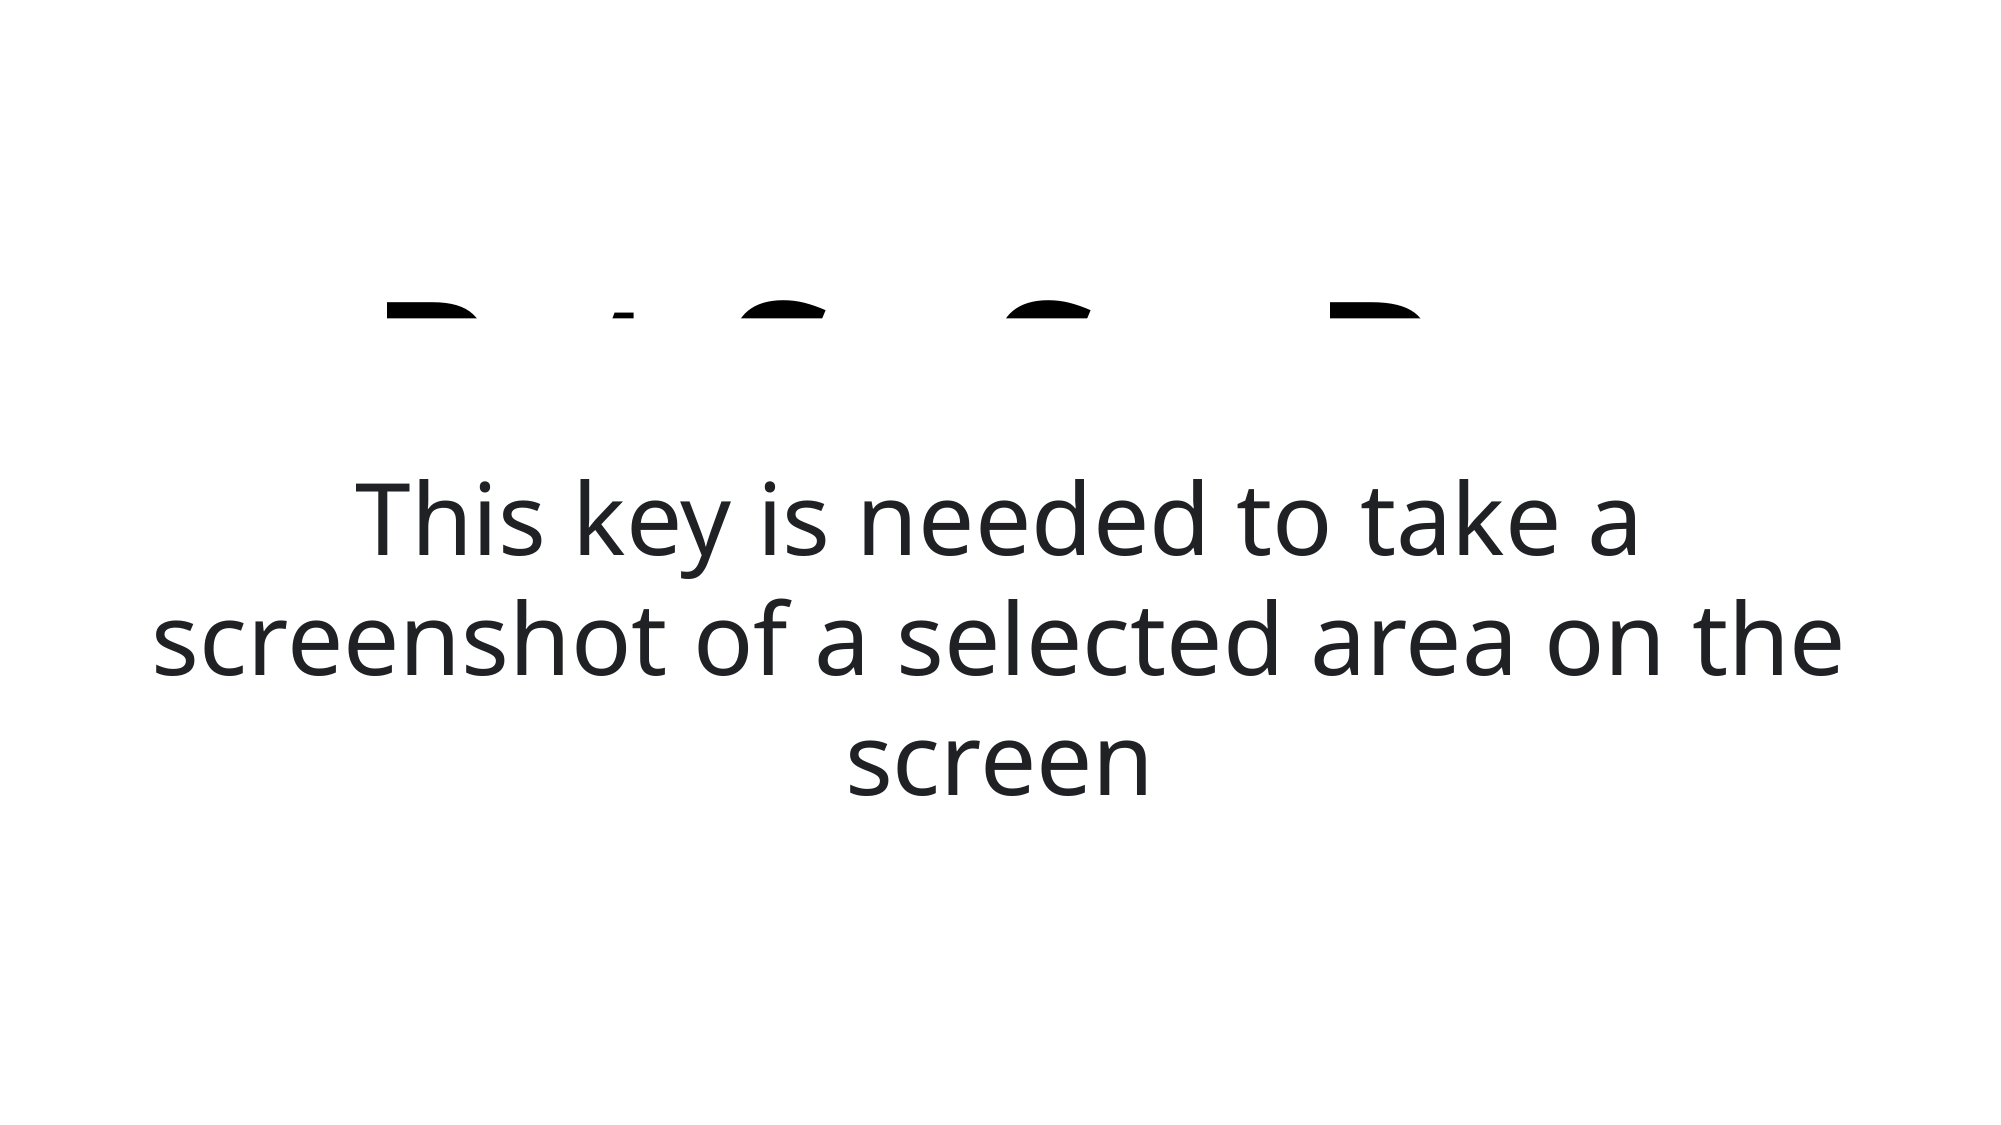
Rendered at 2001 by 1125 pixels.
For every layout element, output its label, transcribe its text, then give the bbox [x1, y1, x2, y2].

title Prt Sc SysRq [107, 272, 1833, 490]
list This key is needed to take a screenshot of a selected area on the screen [114, 318, 1886, 952]
